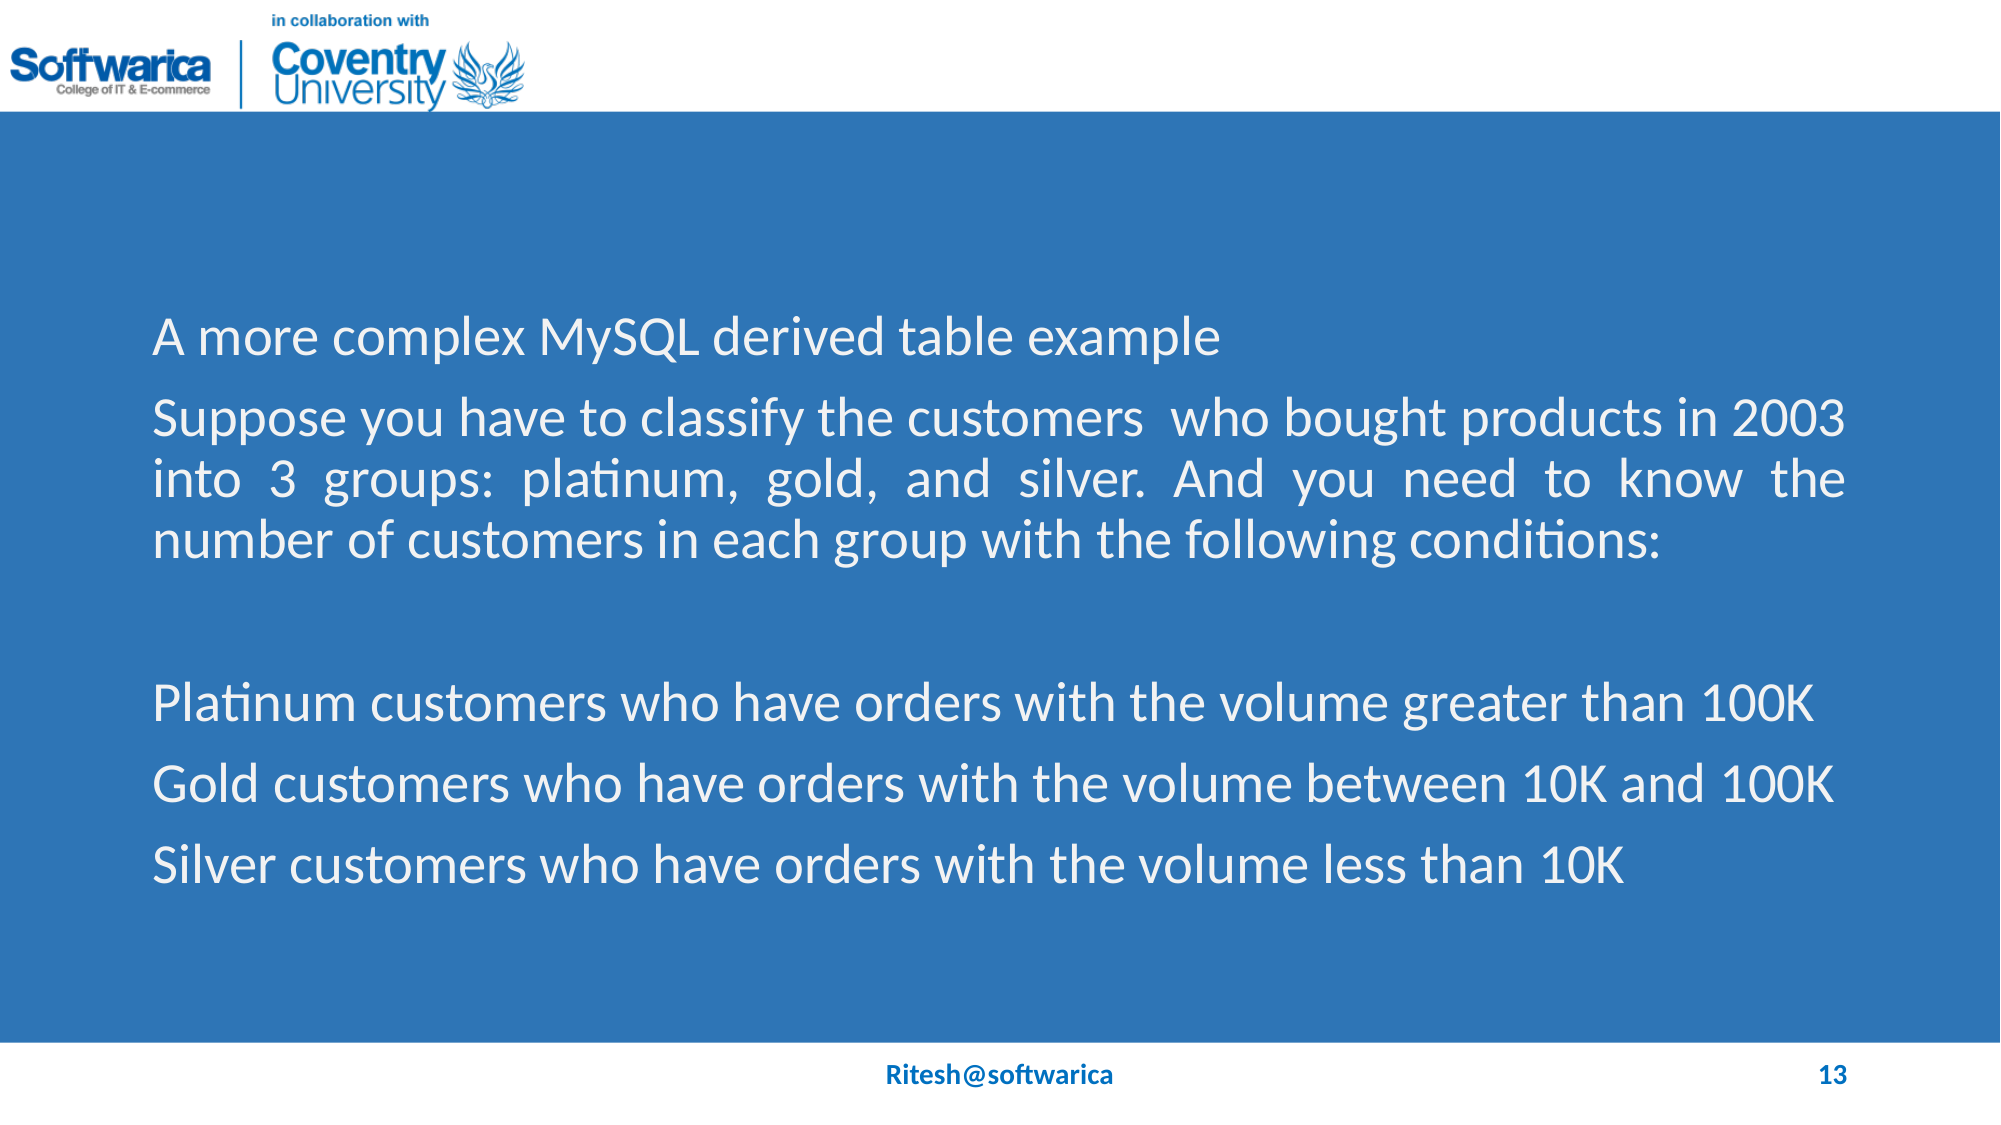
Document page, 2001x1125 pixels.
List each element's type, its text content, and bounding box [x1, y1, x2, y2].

footer Ritesh@softwarica [662, 1042, 1338, 1103]
list A more complex MySQL derived table example Suppose you have to classify the customers who bought products in 2003 into 3 groups: platinum, gold, and silver. And you need to know the number of customers in each group with the following conditions: Platinum customers who have orders with the volume greater than 100K Gold customers who have orders with the volume between 10K and 100K Silver customers who have orders with the volume less than 10K [137, 299, 1863, 1014]
picture [10, 14, 525, 112]
slide_number 13 [1412, 1042, 1863, 1103]
